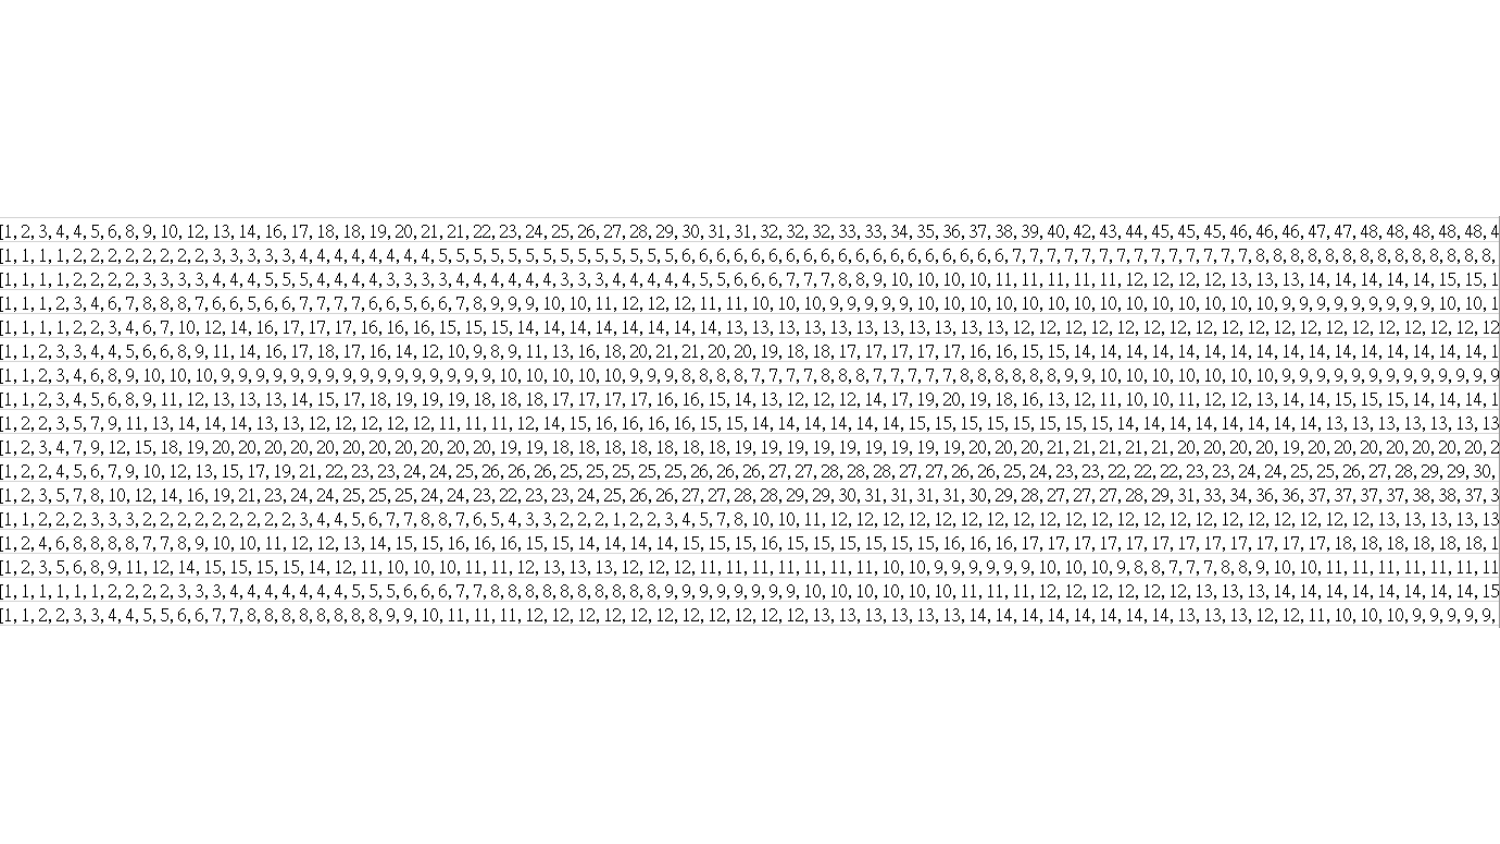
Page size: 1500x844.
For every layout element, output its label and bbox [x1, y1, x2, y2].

picture [0, 216, 1500, 628]
